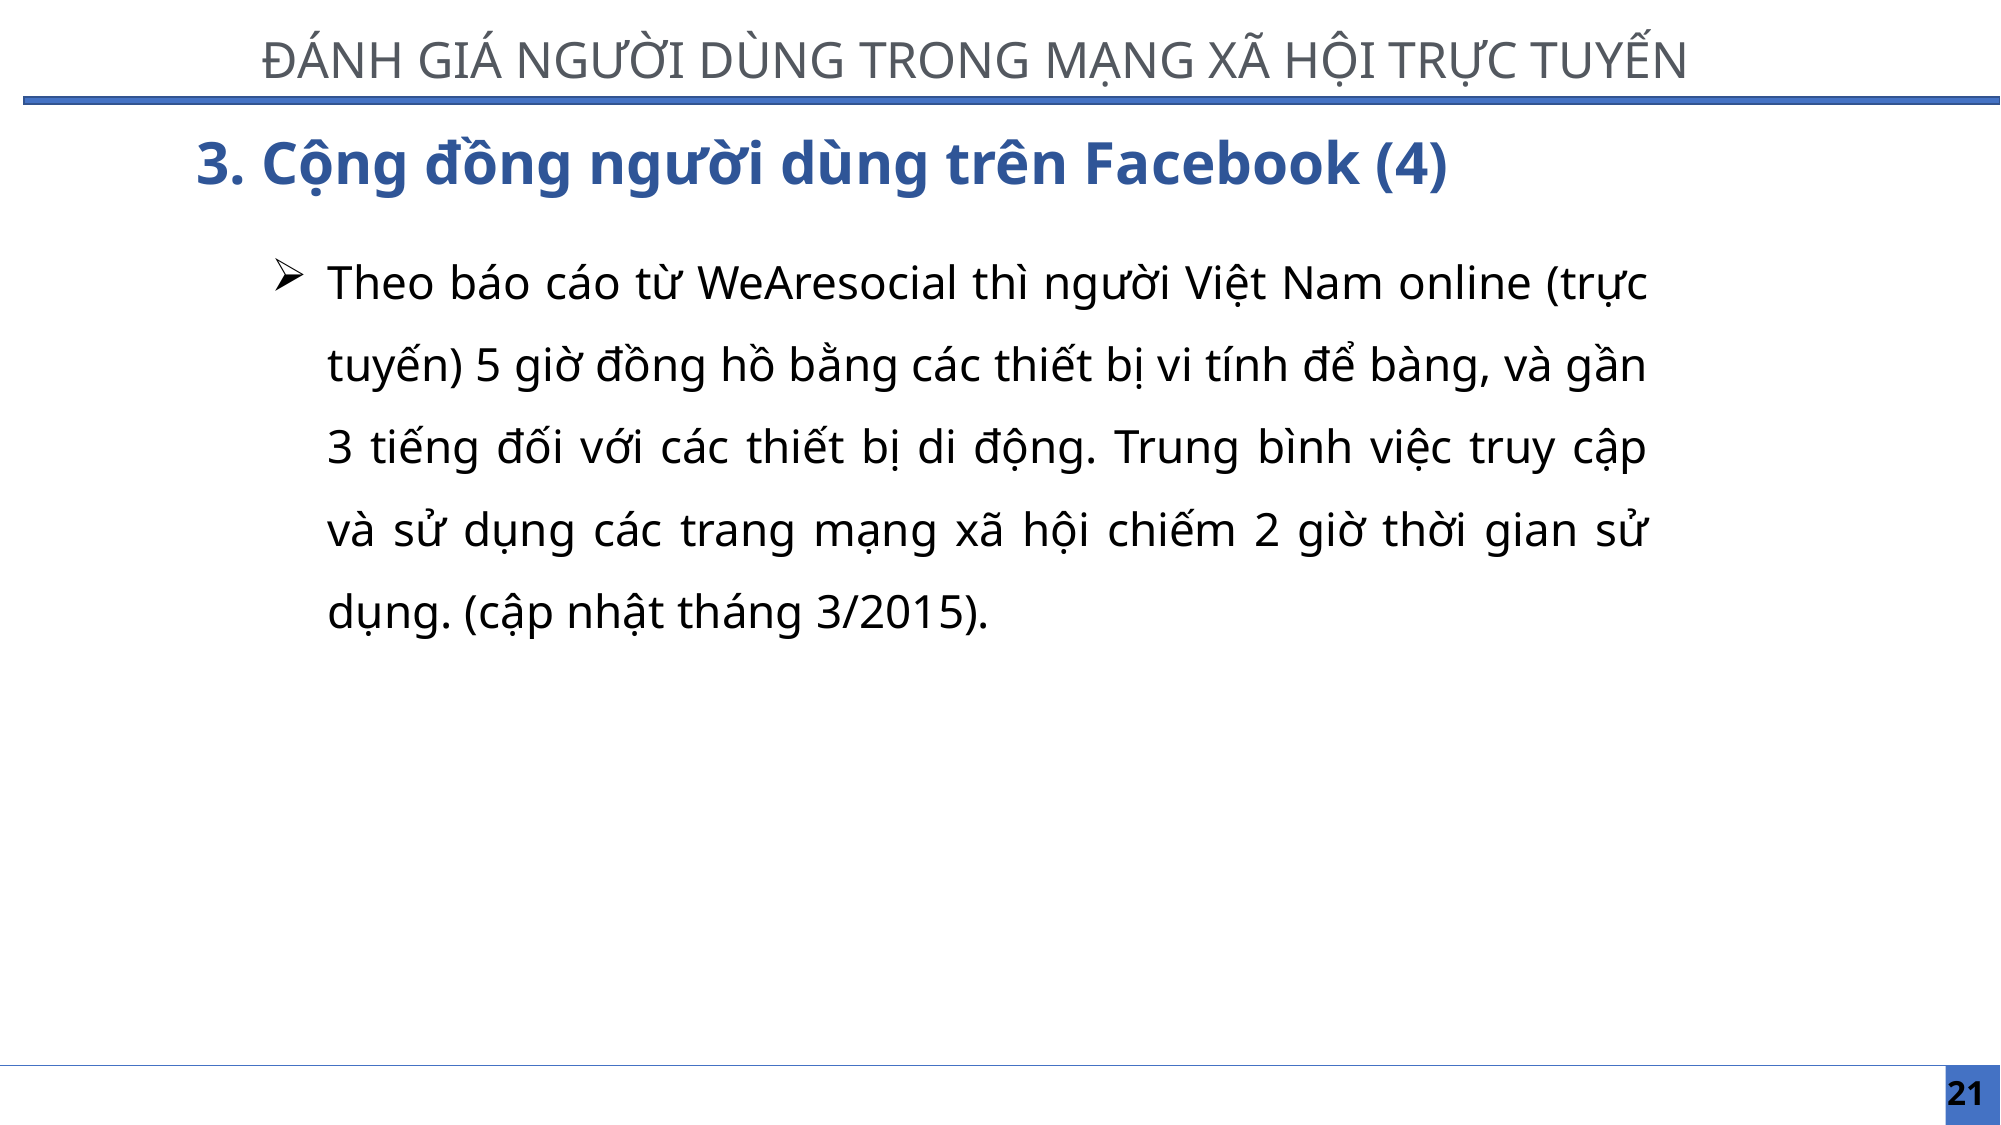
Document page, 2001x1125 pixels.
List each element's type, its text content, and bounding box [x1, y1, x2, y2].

text_box [23, 96, 2000, 105]
text_box ĐÁNH GIÁ NGƯỜI DÙNG TRONG MẠNG XÃ HỘI TRỰC TUYẾN [255, 20, 1769, 96]
text_box 3. Cộng đồng người dùng trên Facebook (4) [181, 118, 1550, 218]
text_box Theo báo cáo từ WeAresocial thì người Việt Nam online (trực tuyến) 5 giờ đồng hồ bằng các thiết bị vi tính để bàng, và gần 3 tiếng đối với các thiết bị di động. Trung bình việc truy cập và sử dụng các trang mạng xã hội chiếm 2 giờ thời gian sử dụng. (cập nhật tháng 3/2015). [181, 218, 1665, 646]
slide_number 21 [1550, 1066, 2000, 1125]
